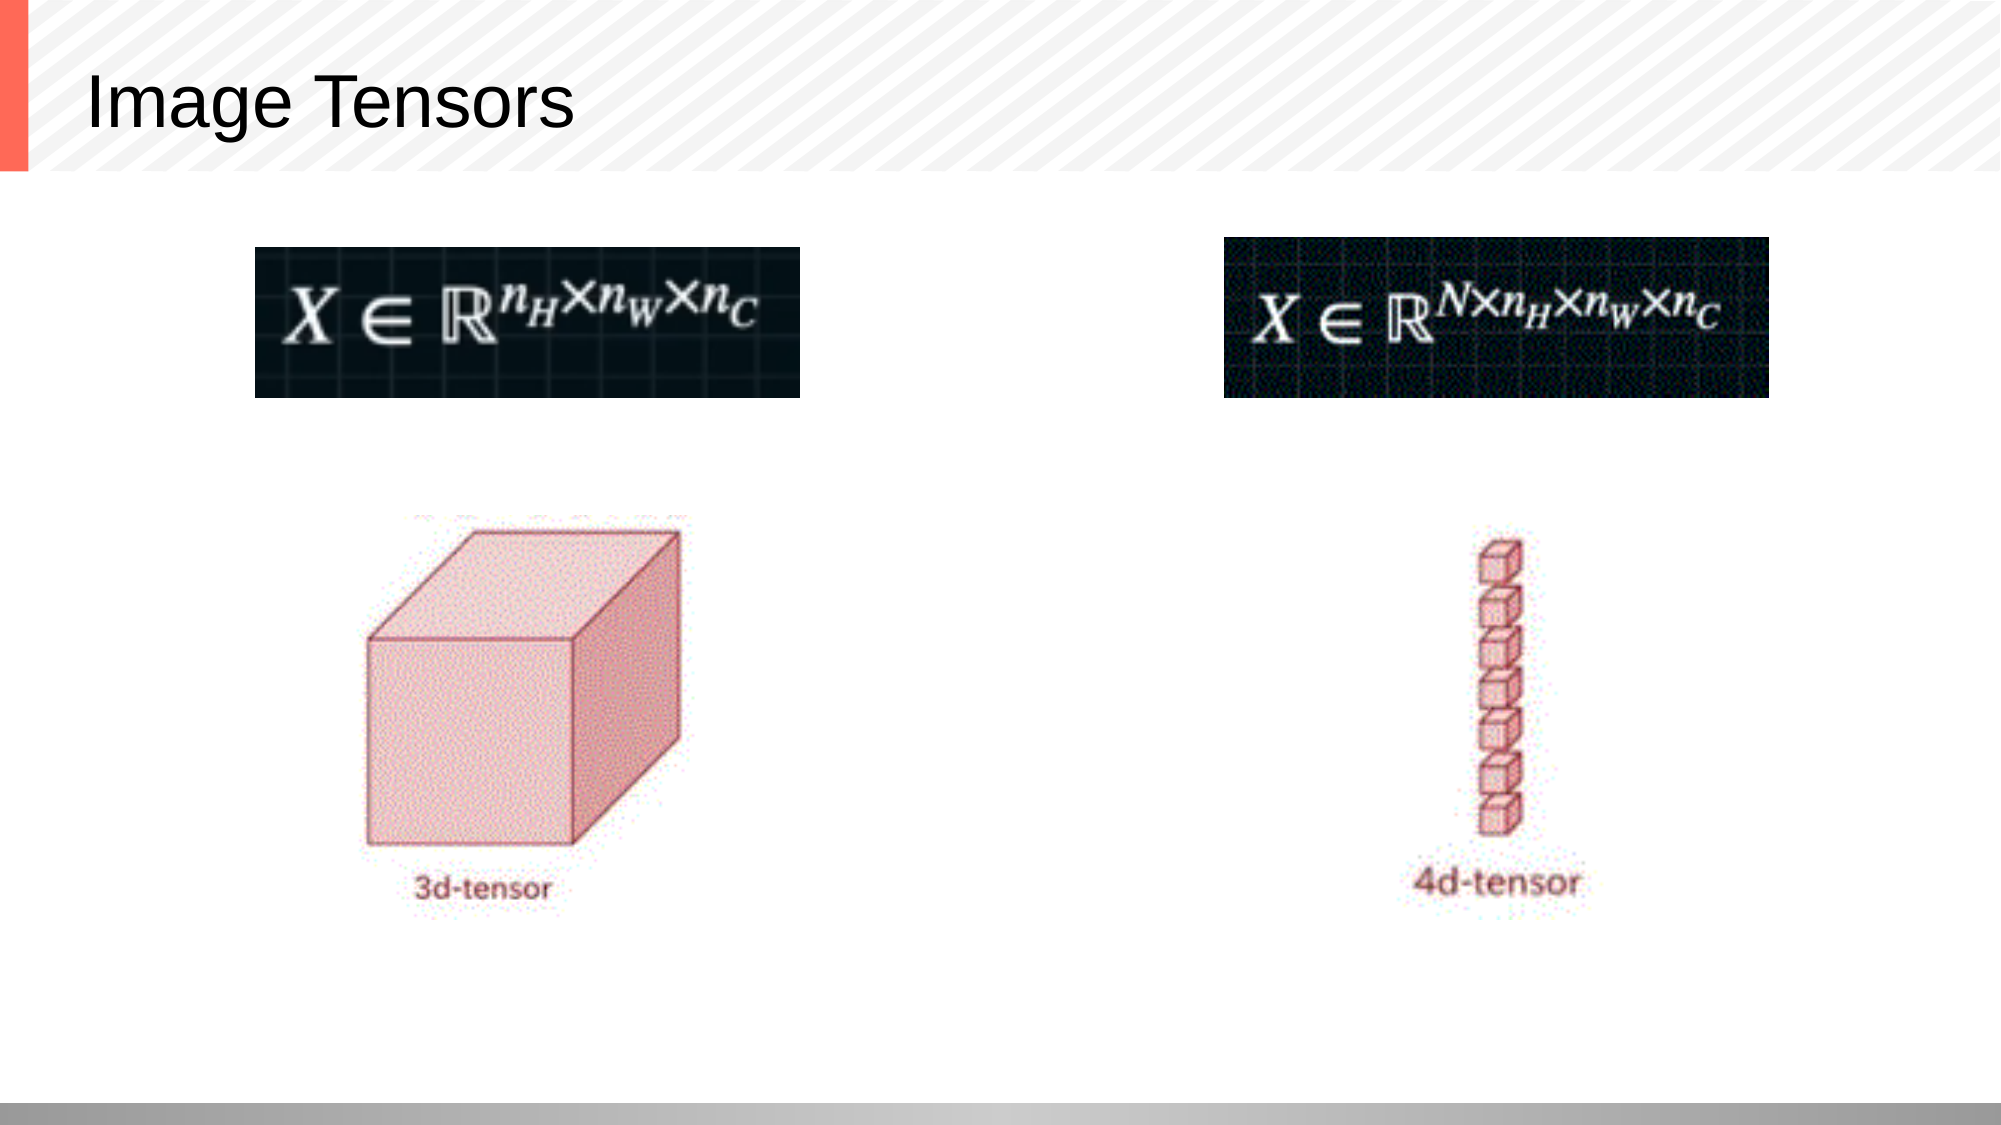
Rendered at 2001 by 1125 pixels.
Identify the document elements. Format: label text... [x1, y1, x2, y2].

picture [255, 247, 800, 398]
picture [355, 515, 700, 920]
picture [1377, 508, 1616, 920]
picture [1224, 237, 1769, 398]
title Image Tensors [70, 20, 1925, 175]
